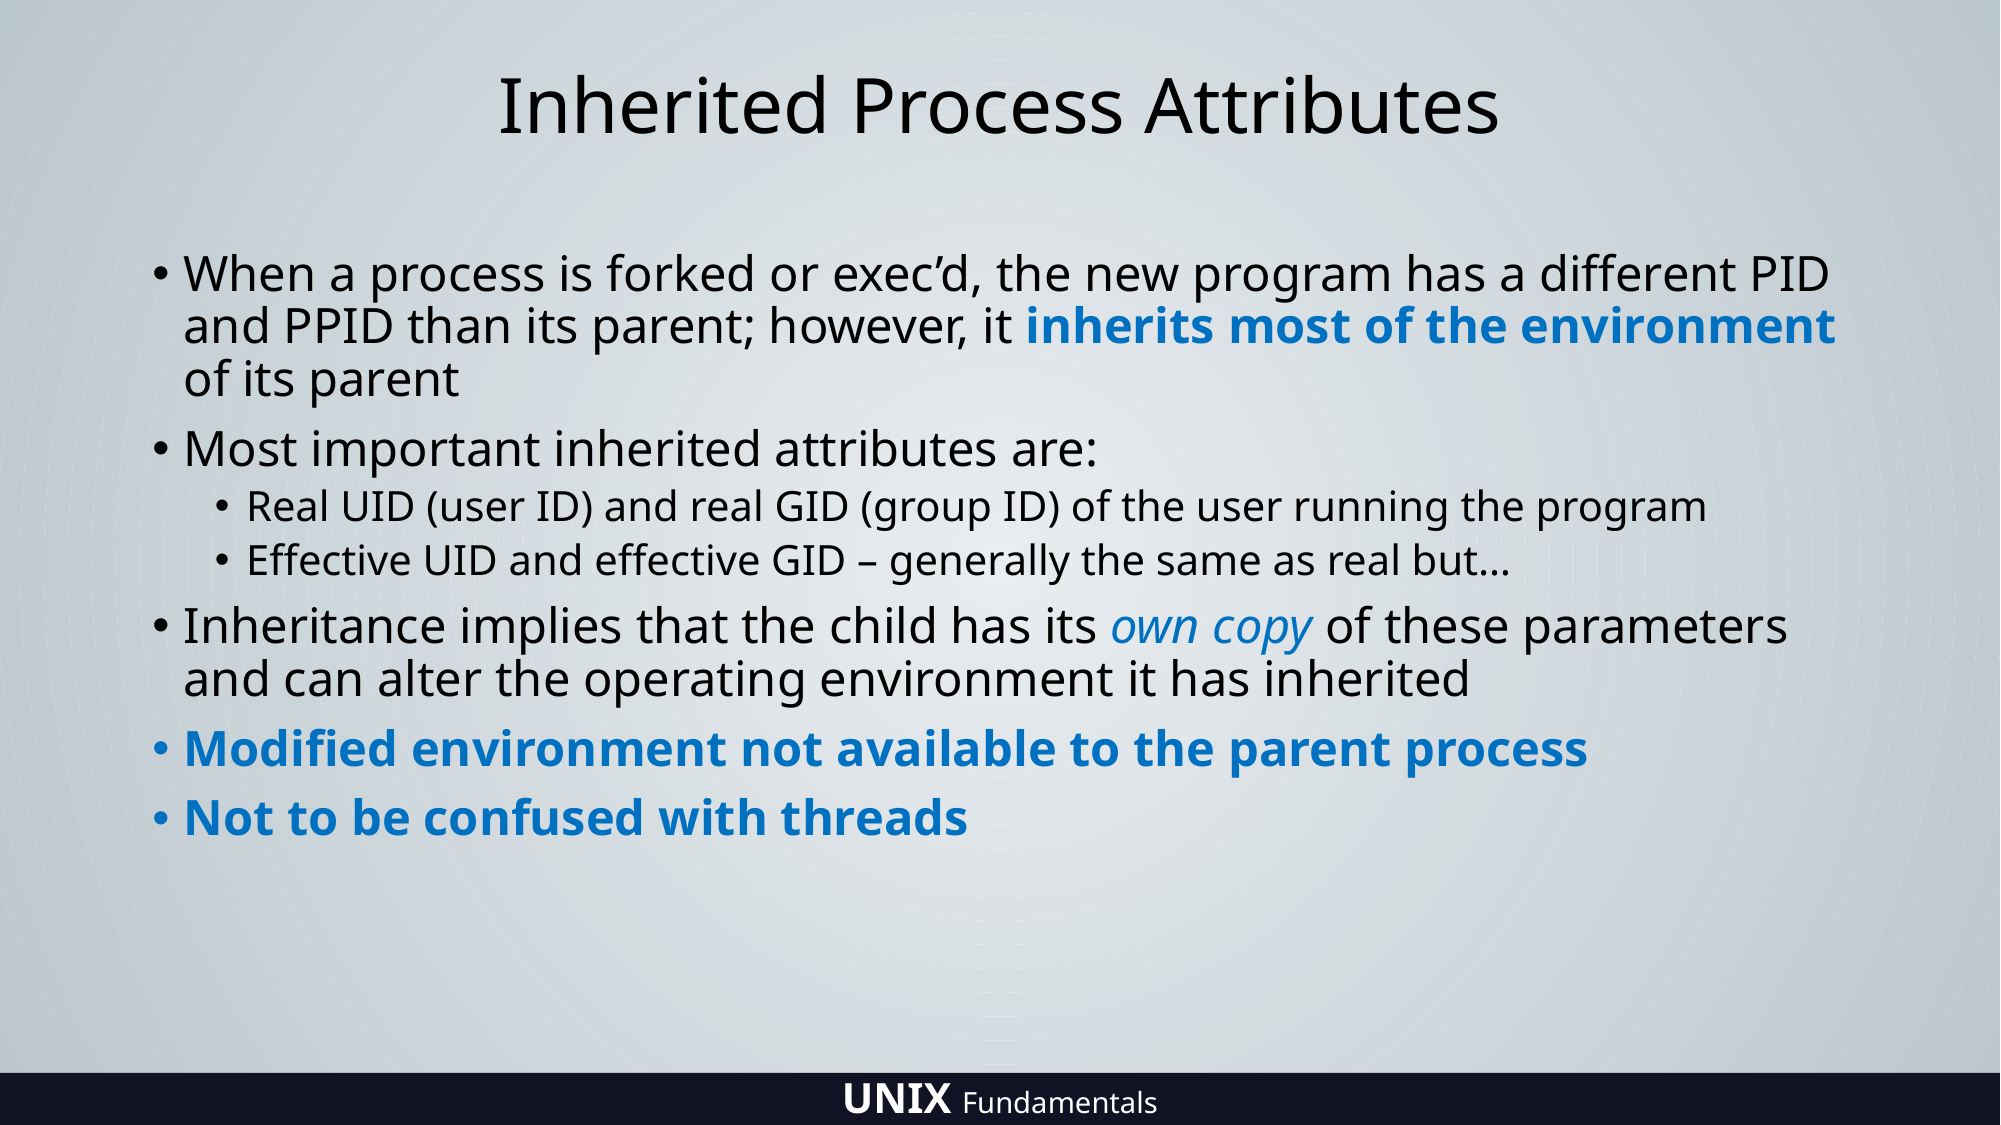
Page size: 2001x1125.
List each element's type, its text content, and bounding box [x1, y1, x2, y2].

title Inherited Process Attributes [137, 59, 1863, 179]
list When a process is forked or exec’d, the new program has a different PID and PPID than its parent; however, it inherits most of the environment of its parent Most important inherited attributes are: Real UID (user ID) and real GID (group ID) of the user running the program Effective UID and effective GID – generally the same as real but… Inheritance implies that the child has its own copy of these parameters and can alter the operating environment it has inherited Modified environment not available to the parent process Not to be confused with threads [137, 242, 1863, 1014]
